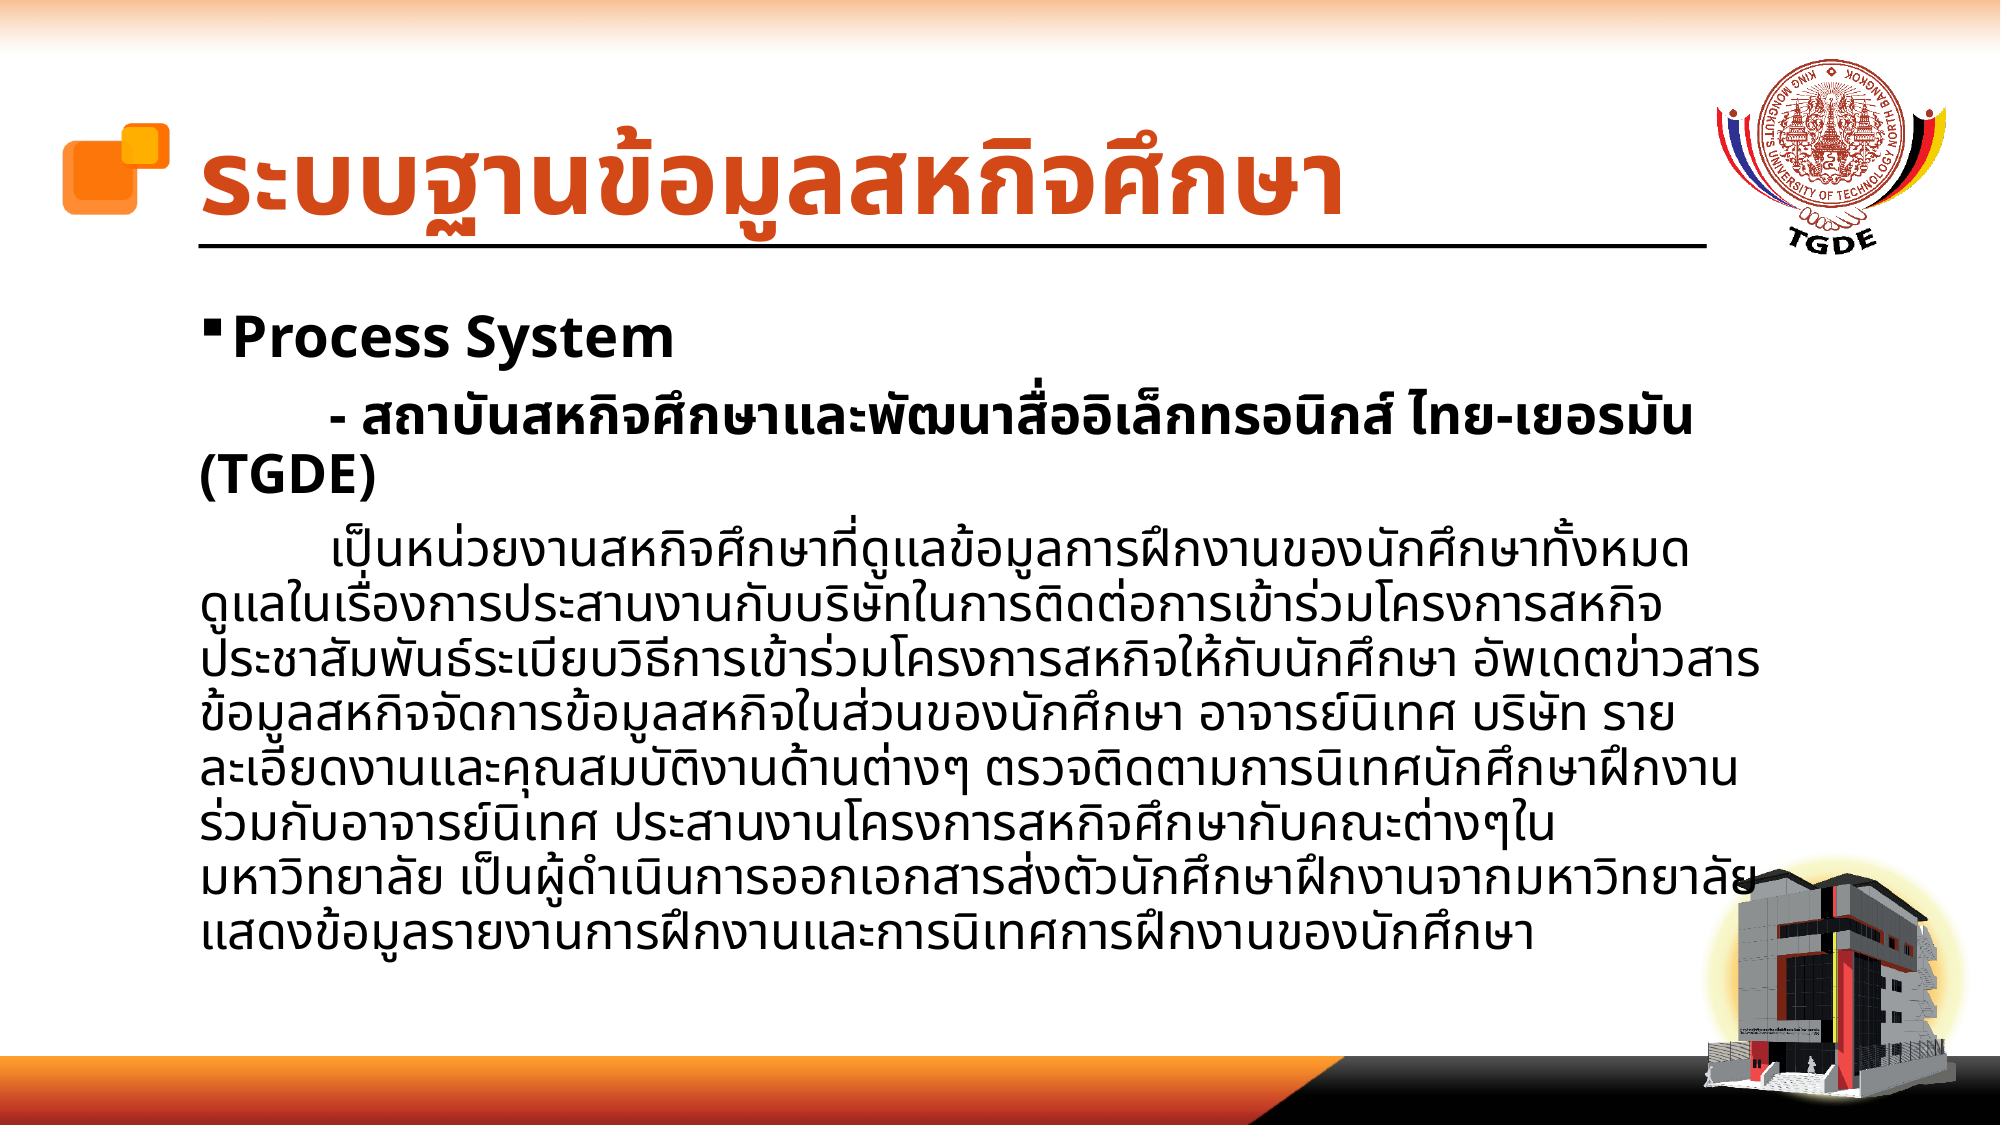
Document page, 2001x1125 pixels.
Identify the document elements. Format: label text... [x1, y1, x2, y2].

list Process System - สถาบันสหกิจศึกษาและพัฒนาสื่ออิเล็กทรอนิกส์ ไทย-เยอรมัน (TGDE) เป็นหน่วยงานสหกิจศึกษาที่ดูแลข้อมูลการฝึกงานของนักศึกษาทั้งหมด ดูแลในเรื่องการประสานงานกับบริษัทในการติดต่อการเข้าร่วมโครงการสหกิจ ประชาสัมพันธ์ระเบียบวิธีการเข้าร่วมโครงการสหกิจให้กับนักศึกษา อัพเดตข่าวสารข้อมูลสหกิจจัดการข้อมูลสหกิจในส่วนของนักศึกษา อาจารย์นิเทศ บริษัท รายละเอียดงานและคุณสมบัติงานด้านต่างๆ ตรวจติดตามการนิเทศนักศึกษาฝึกงานร่วมกับอาจารย์นิเทศ ประสานงานโครงการสหกิจศึกษากับคณะต่างๆในมหาวิทยาลัย เป็นผู้ดำเนินการออกเอกสารส่งตัวนักศึกษาฝึกงานจากมหาวิทยาลัย แสดงข้อมูลรายงานการฝึกงานและการนิเทศการฝึกงานของนักศึกษา [184, 299, 1783, 1014]
title ระบบฐานข้อมูลสหกิจศึกษา [184, 71, 1714, 290]
picture [0, 0, 2001, 1125]
